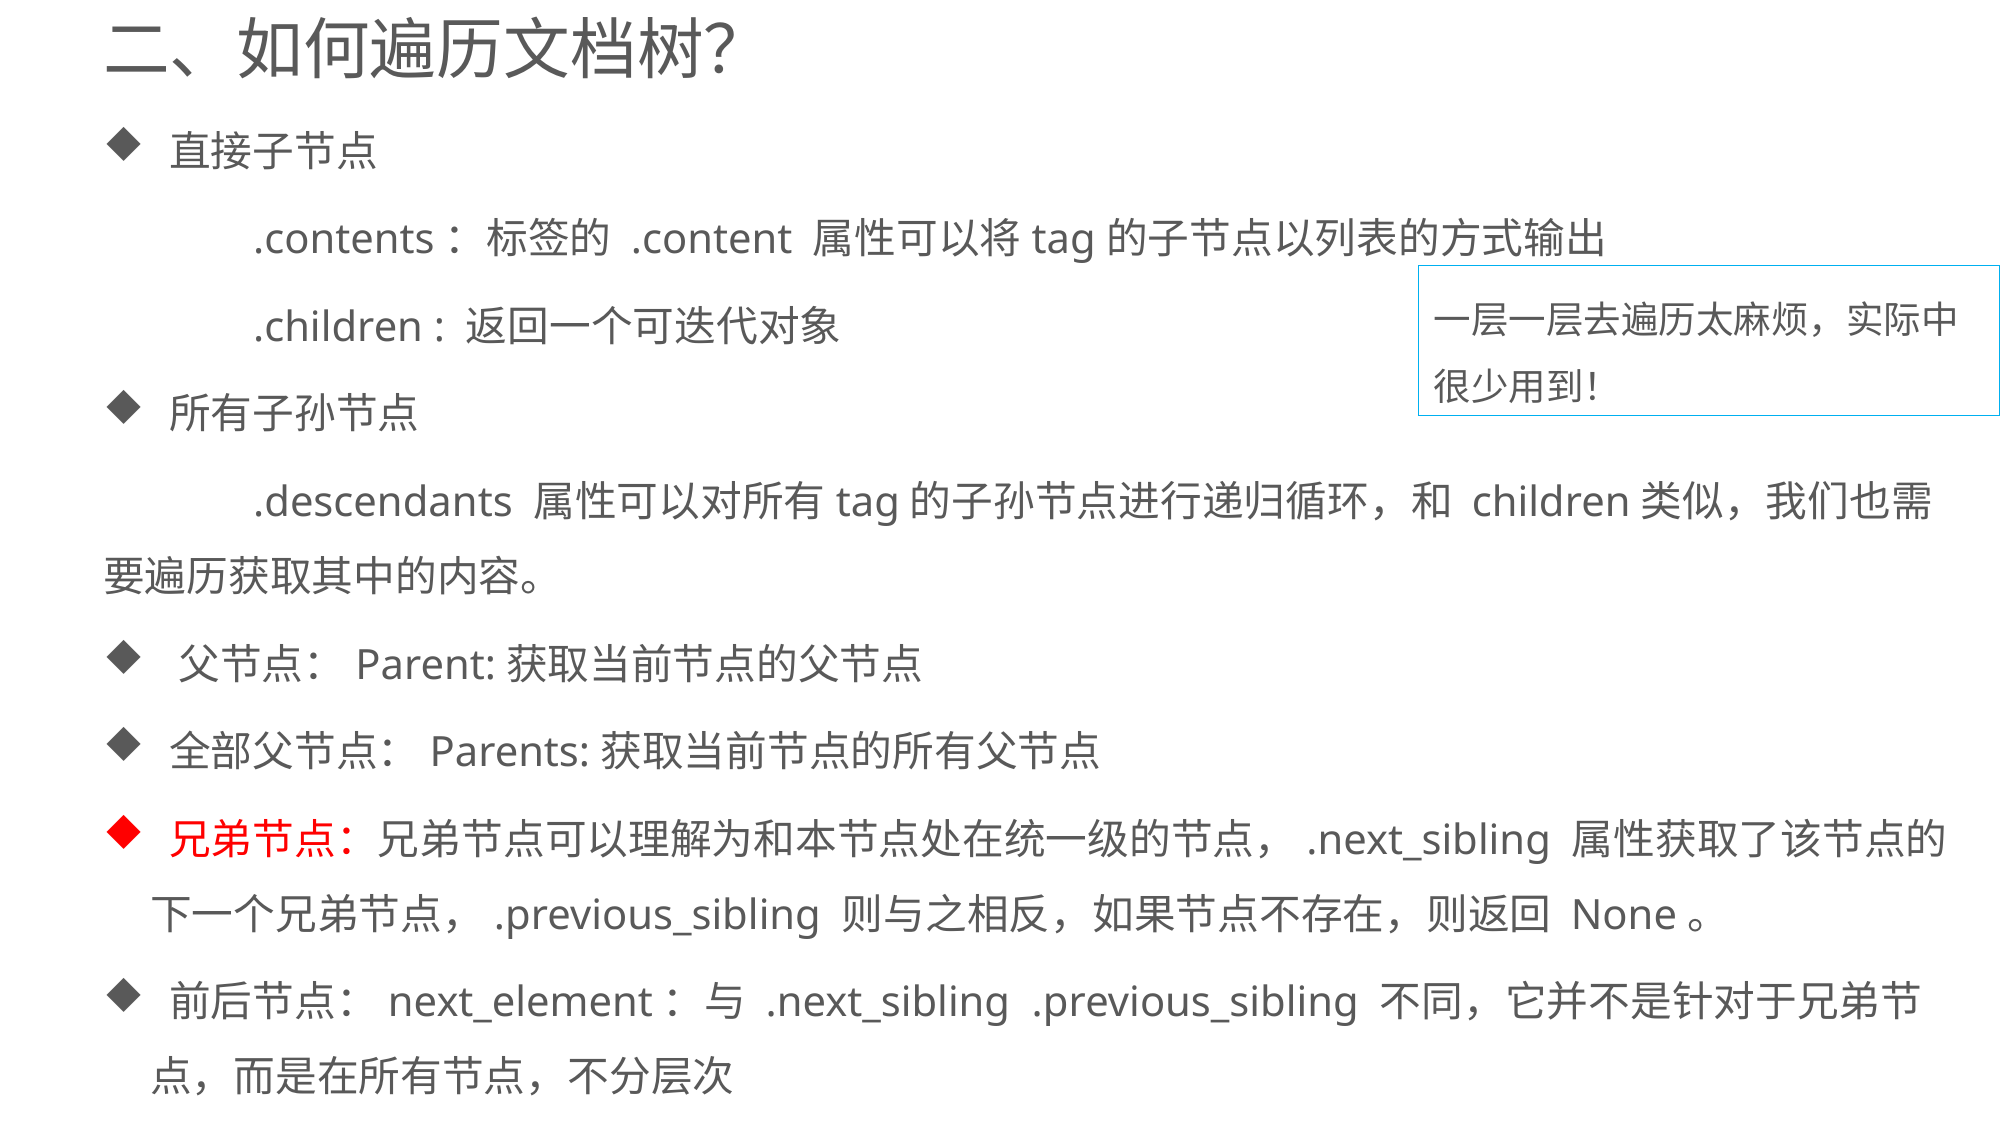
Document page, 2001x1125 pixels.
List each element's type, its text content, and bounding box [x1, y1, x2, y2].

text_box 一层一层去遍历太麻烦，实际中很少用到！ [1418, 265, 2000, 416]
text_box 二、如何遍历文档树？ 直接子节点 .contents：标签的 .content 属性可以将tag的子节点以列表的方式输出 .children : 返回一个可迭代对象 所有子孙节点 .descendants 属性可以对所有tag的子孙节点进行递归循环，和 children类似，我们也需要遍历获取其中的内容。 父节点：Parent:获取当前节点的父节点 全部父节点：Parents:获取当前节点的所有父节点 兄弟节点：兄弟节点可以理解为和本节点处在统一级的节点，.next_sibling 属性获取了该节点的下一个兄弟节点，.previous_sibling 则与之相反，如果节点不存在，则返回 None。 前后节点：next_element：与 .next_sibling .previous_sibling 不同，它并不是针对于兄弟节点，而是在所有节点，不分层次 [88, 0, 1967, 1108]
text_box [150, 503, 1143, 1032]
